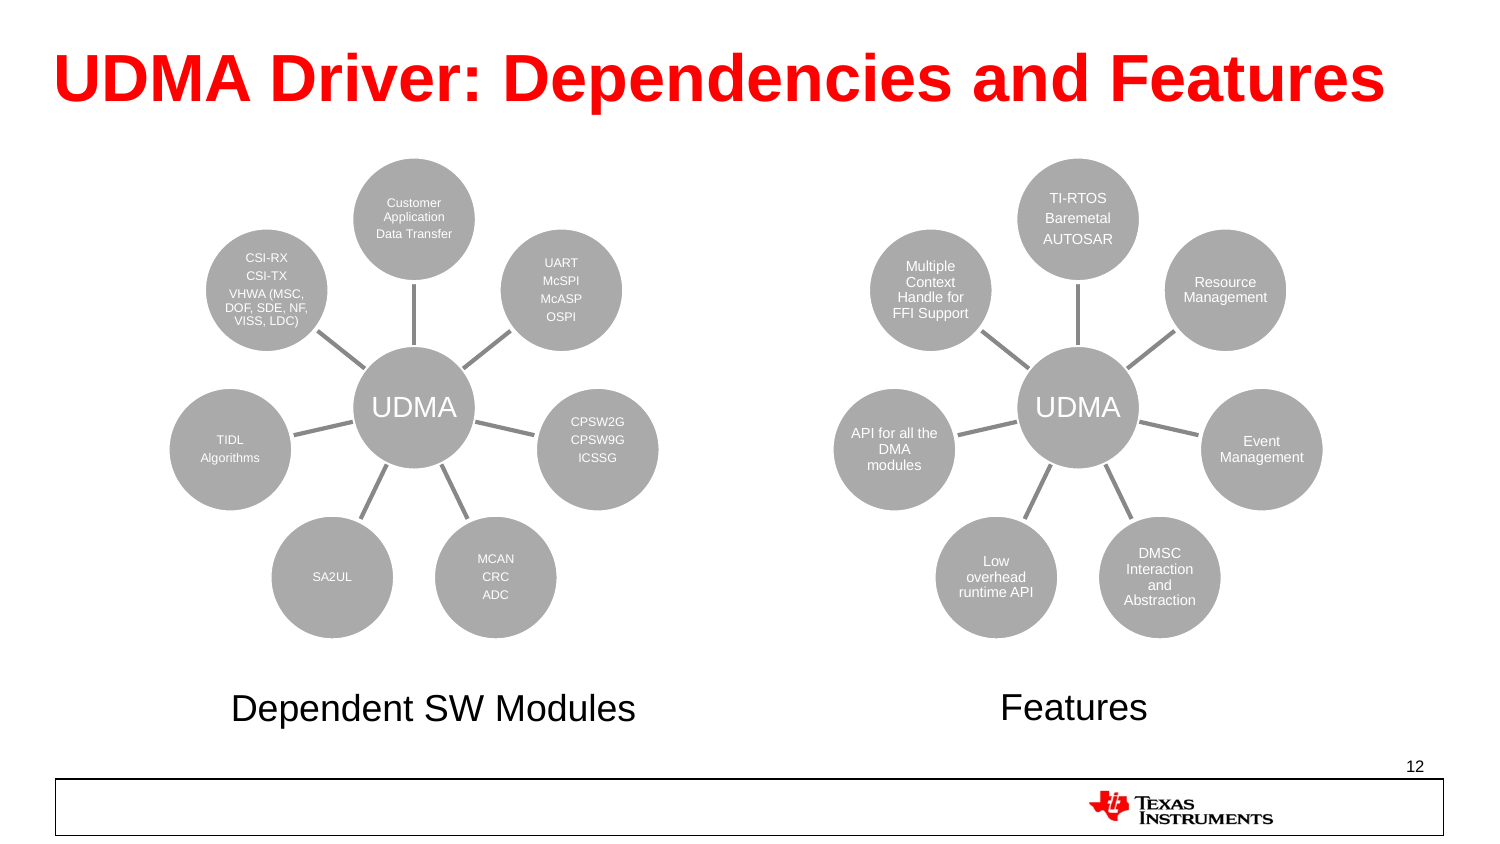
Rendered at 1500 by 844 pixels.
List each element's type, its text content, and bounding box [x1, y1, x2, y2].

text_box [93, 155, 735, 641]
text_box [757, 155, 1399, 641]
picture [1087, 789, 1274, 825]
slide_number 12 [1089, 747, 1440, 774]
text_box Dependent SW Modules [195, 679, 672, 734]
title UDMA Driver: Dependencies and Features [37, 30, 1426, 132]
text_box Features [835, 678, 1313, 733]
